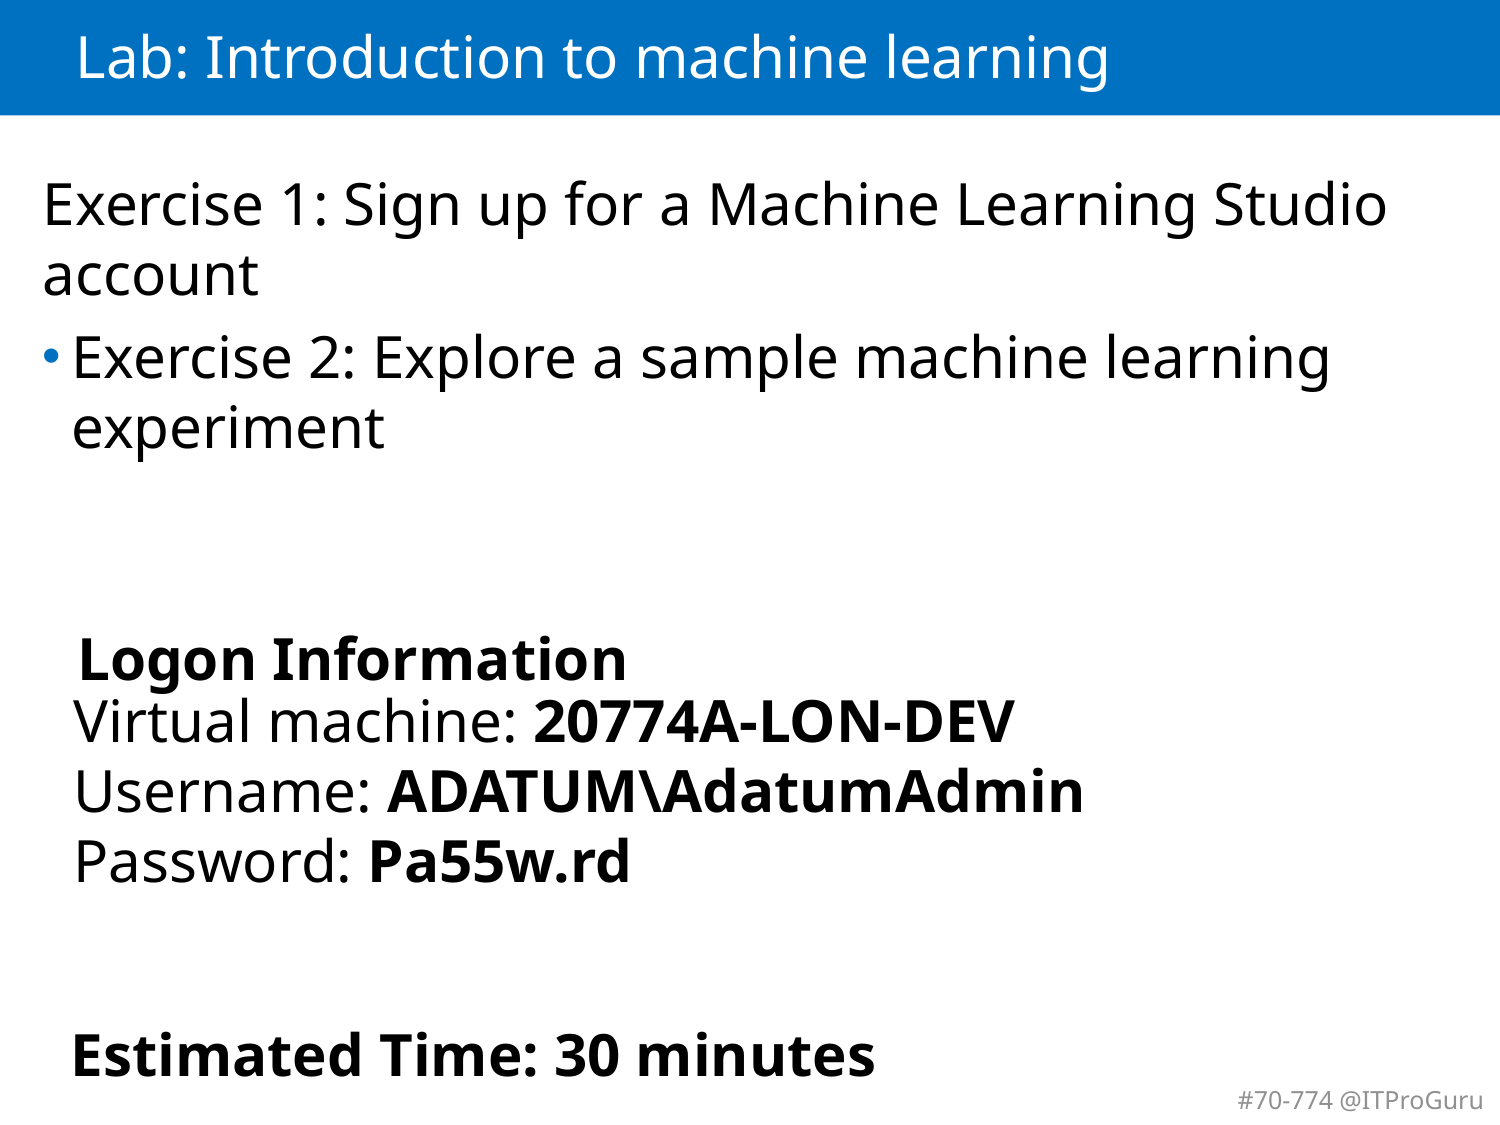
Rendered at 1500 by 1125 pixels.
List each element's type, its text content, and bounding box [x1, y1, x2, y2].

text_box Estimated Time: 30 minutes [55, 1011, 892, 1096]
title Lab: Introduction to machine learning [75, 0, 1351, 122]
list Exercise 1: Sign up for a Machine Learning Studio account Exercise 2: Explore a sample machine learning experiment [42, 167, 1450, 1013]
text_box Logon Information [62, 614, 643, 676]
text_box Virtual machine: 20774A-LON-DEV Username: ADATUM\AdatumAdmin Password: Pa55w.rd [58, 676, 1101, 972]
